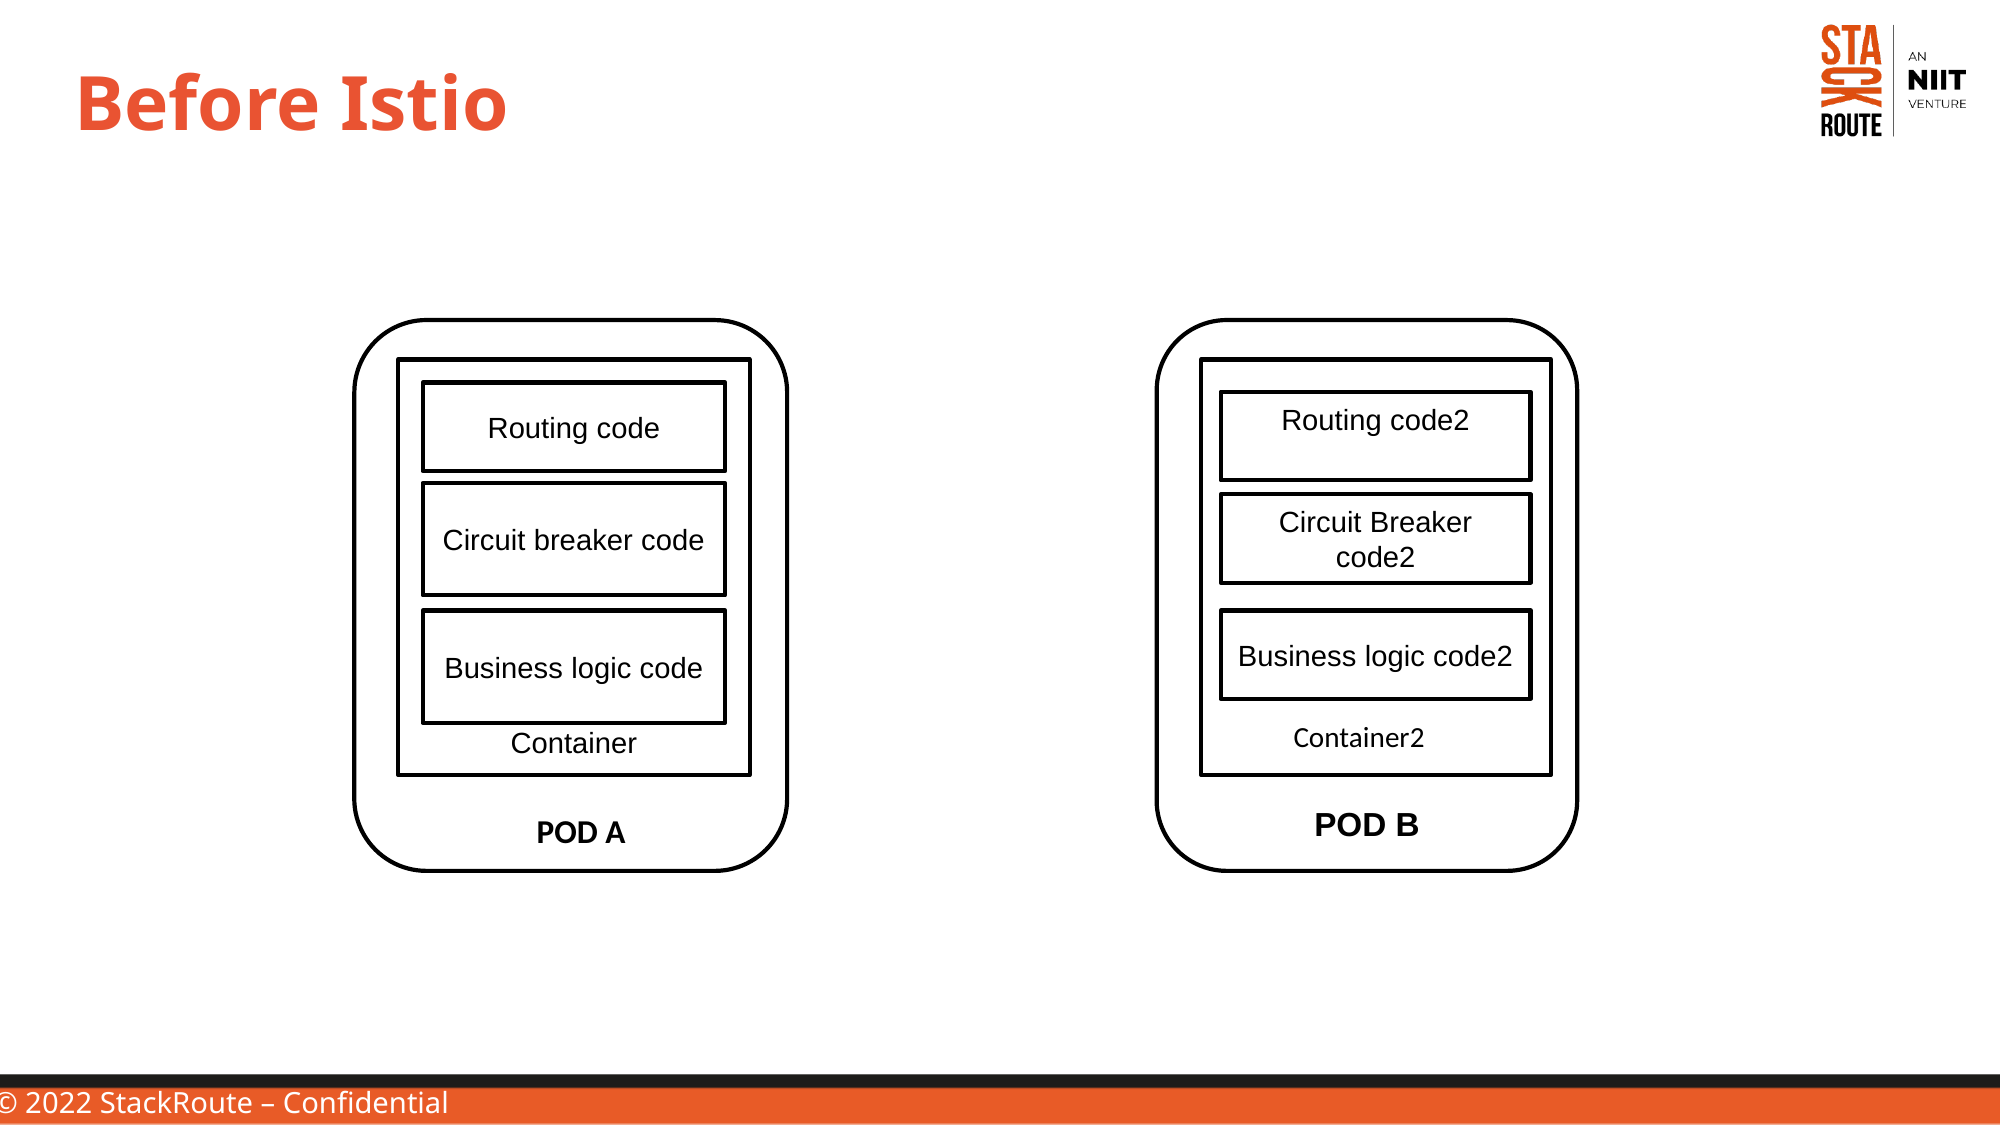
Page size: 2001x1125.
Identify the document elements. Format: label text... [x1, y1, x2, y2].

picture [1817, 18, 1970, 141]
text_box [354, 320, 788, 871]
title Before Istio [59, 52, 1785, 161]
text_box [1156, 320, 1578, 871]
picture [0, 1074, 2000, 1125]
